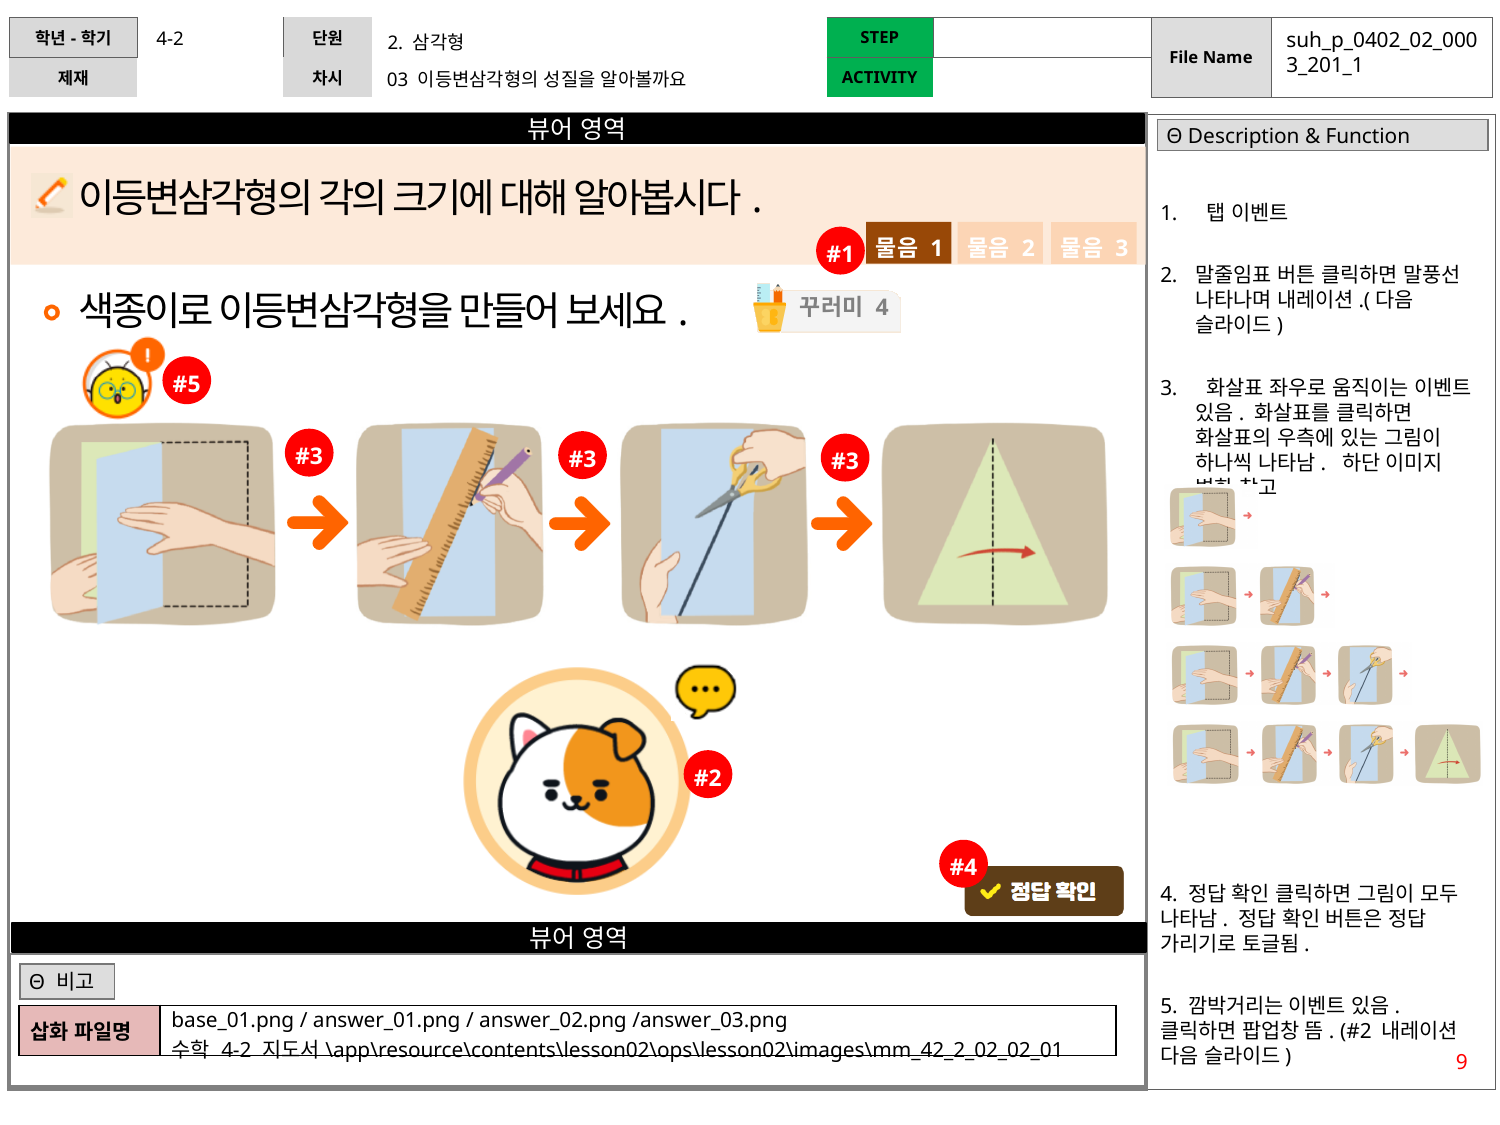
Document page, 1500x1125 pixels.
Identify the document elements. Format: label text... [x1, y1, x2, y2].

picture [40, 301, 61, 323]
text_box #2 [700, 748, 735, 801]
text_box #4 [937, 837, 990, 890]
text_box 탭 이벤트 말줄임표 버튼 클릭하면 말풍선 나타나며 내레이션.(다음 슬라이드) 화살표 좌우로 움직이는 이벤트 있음. 화살표를 클릭하면 화살표의 우측에 있는 그림이 하나씩 나타남. 하단 이미지 변화 참고 4. 정답 확인 클릭하면 그림이 모두 나타남. 정답 확인 버튼은 정답 가리기로 토글됨. 5. 깜박거리는 이벤트 있음. 클릭하면 팝업창 뜸. (#2 내레이션 다음 슬라이드) [1145, 160, 1500, 1125]
text_box 이등변삼각형의 각의 크기에 대해 알아봅시다. [63, 165, 1145, 228]
table_header Θ Description & Function [1158, 120, 1487, 150]
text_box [949, 212, 1042, 265]
picture [1166, 642, 1412, 705]
table_header 삽화 파일명 [20, 1006, 159, 1055]
text_box [9, 145, 1148, 267]
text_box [751, 282, 910, 335]
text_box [1043, 212, 1146, 265]
text_box #5 [172, 354, 214, 407]
picture [1164, 484, 1259, 551]
picture [460, 663, 737, 897]
picture [31, 173, 73, 218]
text_box 2. 삼각형 [372, 23, 828, 48]
table_header base_01.png / answer_01.png / answer_02.png /answer_03.png 수학 4-2 지도서\app\resource\contents\lesson02\ops\lesson02\images\mm_42_2_02_02_01 [161, 1006, 1115, 1055]
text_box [858, 212, 947, 265]
text_box 03 이등변삼각형의 성질을 알아볼까요 [372, 60, 821, 96]
picture [1165, 563, 1335, 628]
text_box 색종이로 이등변삼각형을 만들어 보세요. [63, 278, 1134, 342]
picture [963, 863, 1126, 918]
text_box 4-2 [141, 18, 284, 55]
text_box suh_p_0402_02_0003_201_1 [1271, 18, 1500, 84]
picture [29, 332, 1119, 634]
picture [1167, 720, 1483, 788]
text_box #1 [814, 224, 857, 277]
